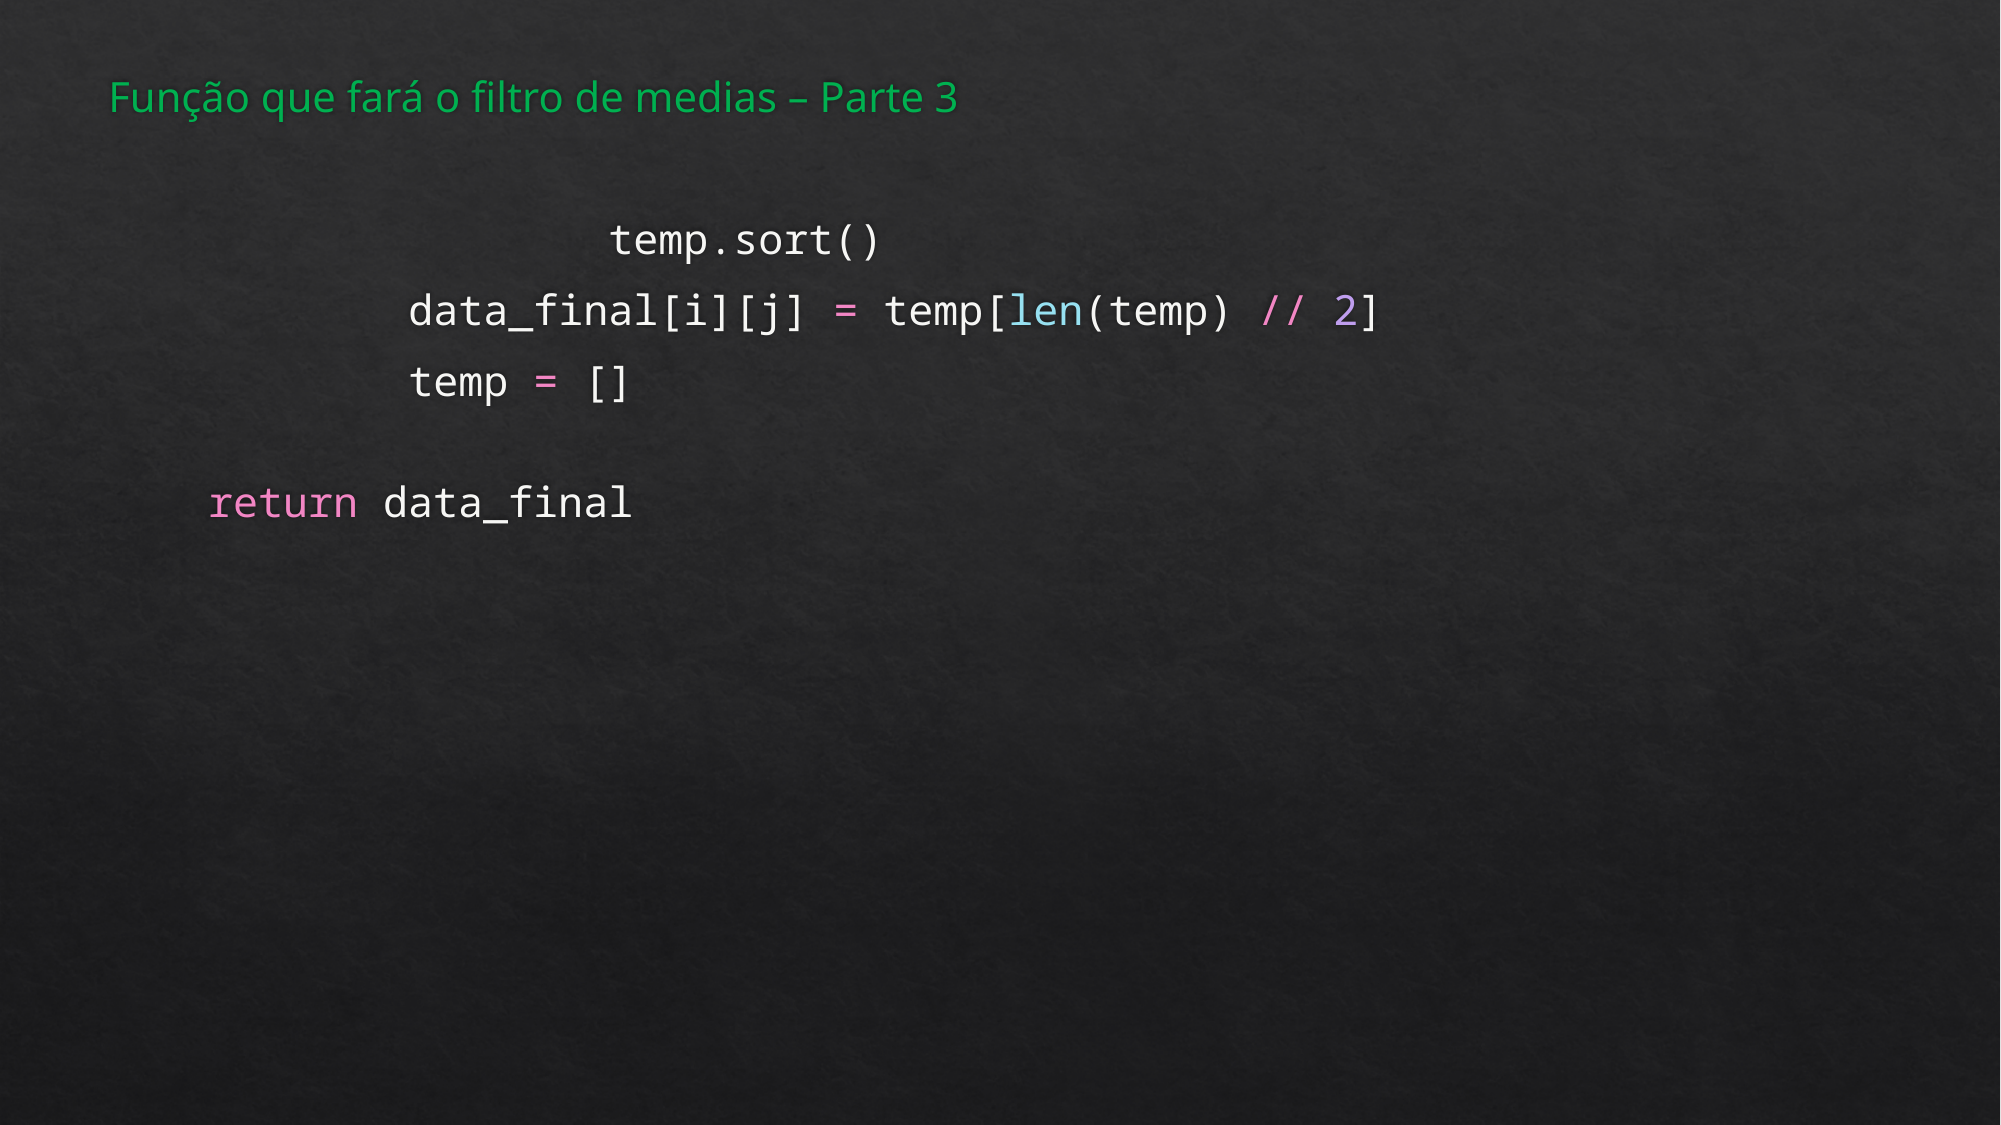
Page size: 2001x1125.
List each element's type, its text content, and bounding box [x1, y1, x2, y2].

subtitle Função que fará o filtro de medias – Parte 3 temp.sort() data_final[i][j] = temp[len(temp) // 2] temp = [] return data_final [93, 63, 1967, 1099]
